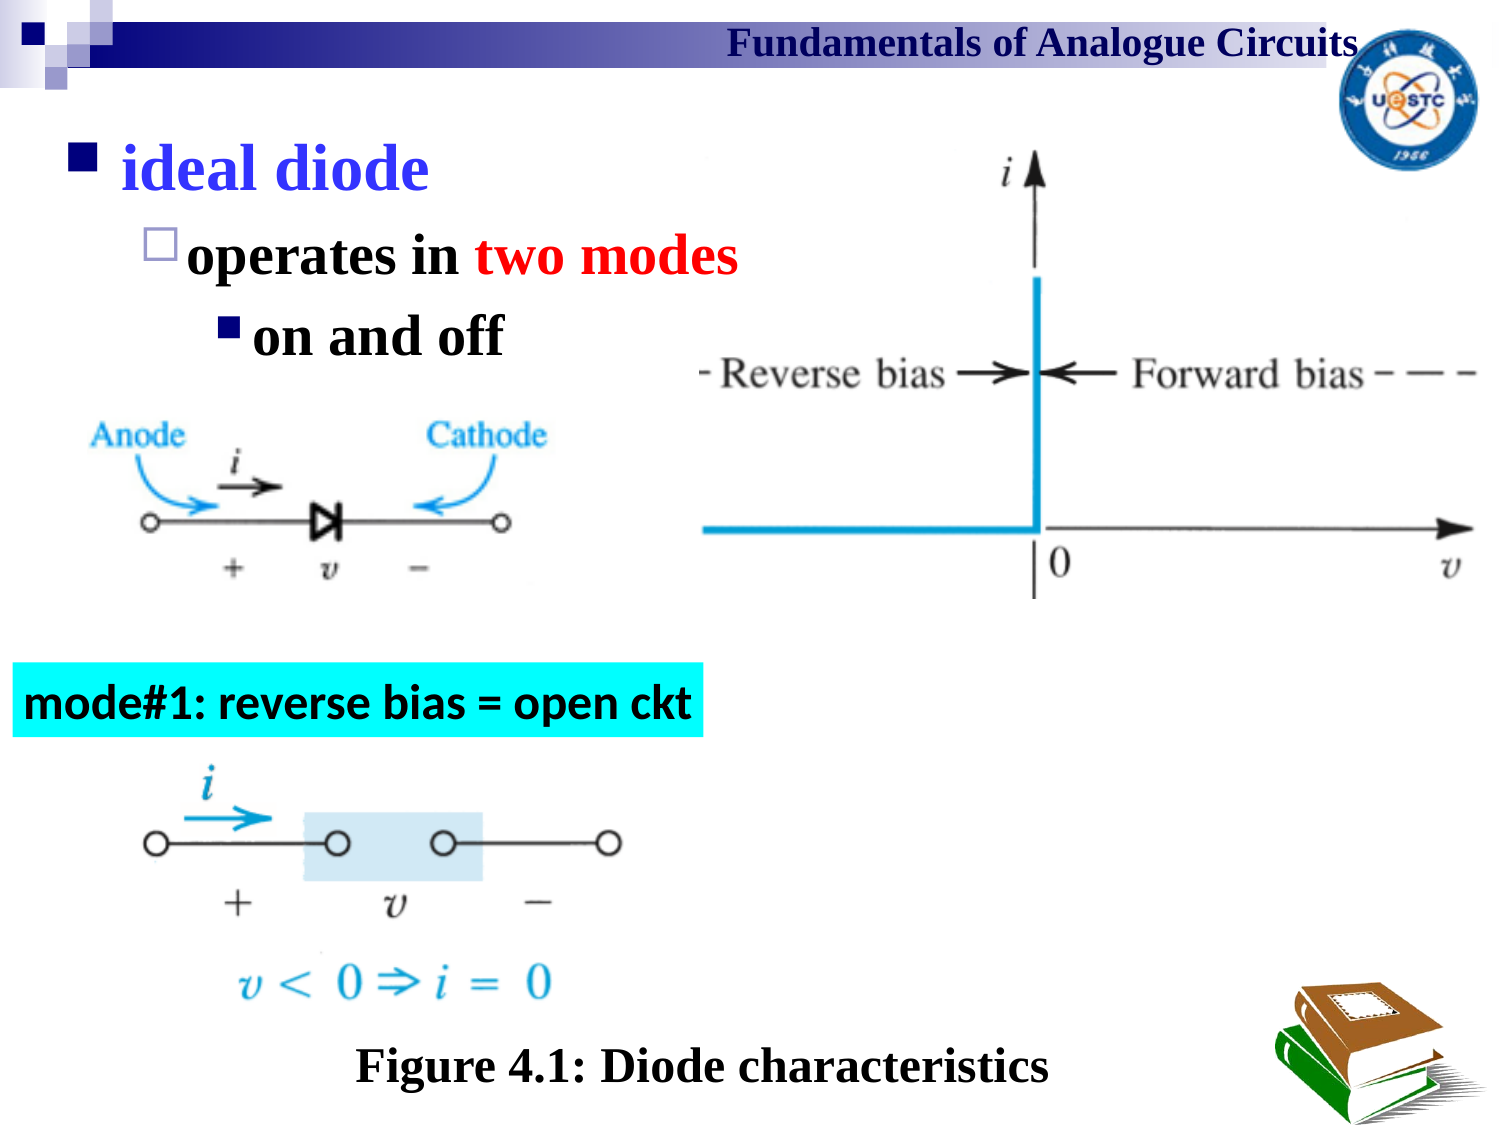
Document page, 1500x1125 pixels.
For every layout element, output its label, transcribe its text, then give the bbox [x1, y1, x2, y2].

text_box ideal diode operates in two modes on and off [50, 116, 1050, 363]
text_box Fundamentals of Analogue Circuits [723, 12, 1326, 67]
picture [1274, 982, 1488, 1125]
text_box mode#1: reverse bias = open ckt [12, 662, 704, 738]
picture [124, 753, 627, 1013]
text_box Figure 4.1: Diode characteristics [154, 1024, 1250, 1100]
picture [699, 4, 1493, 599]
picture [87, 337, 575, 616]
